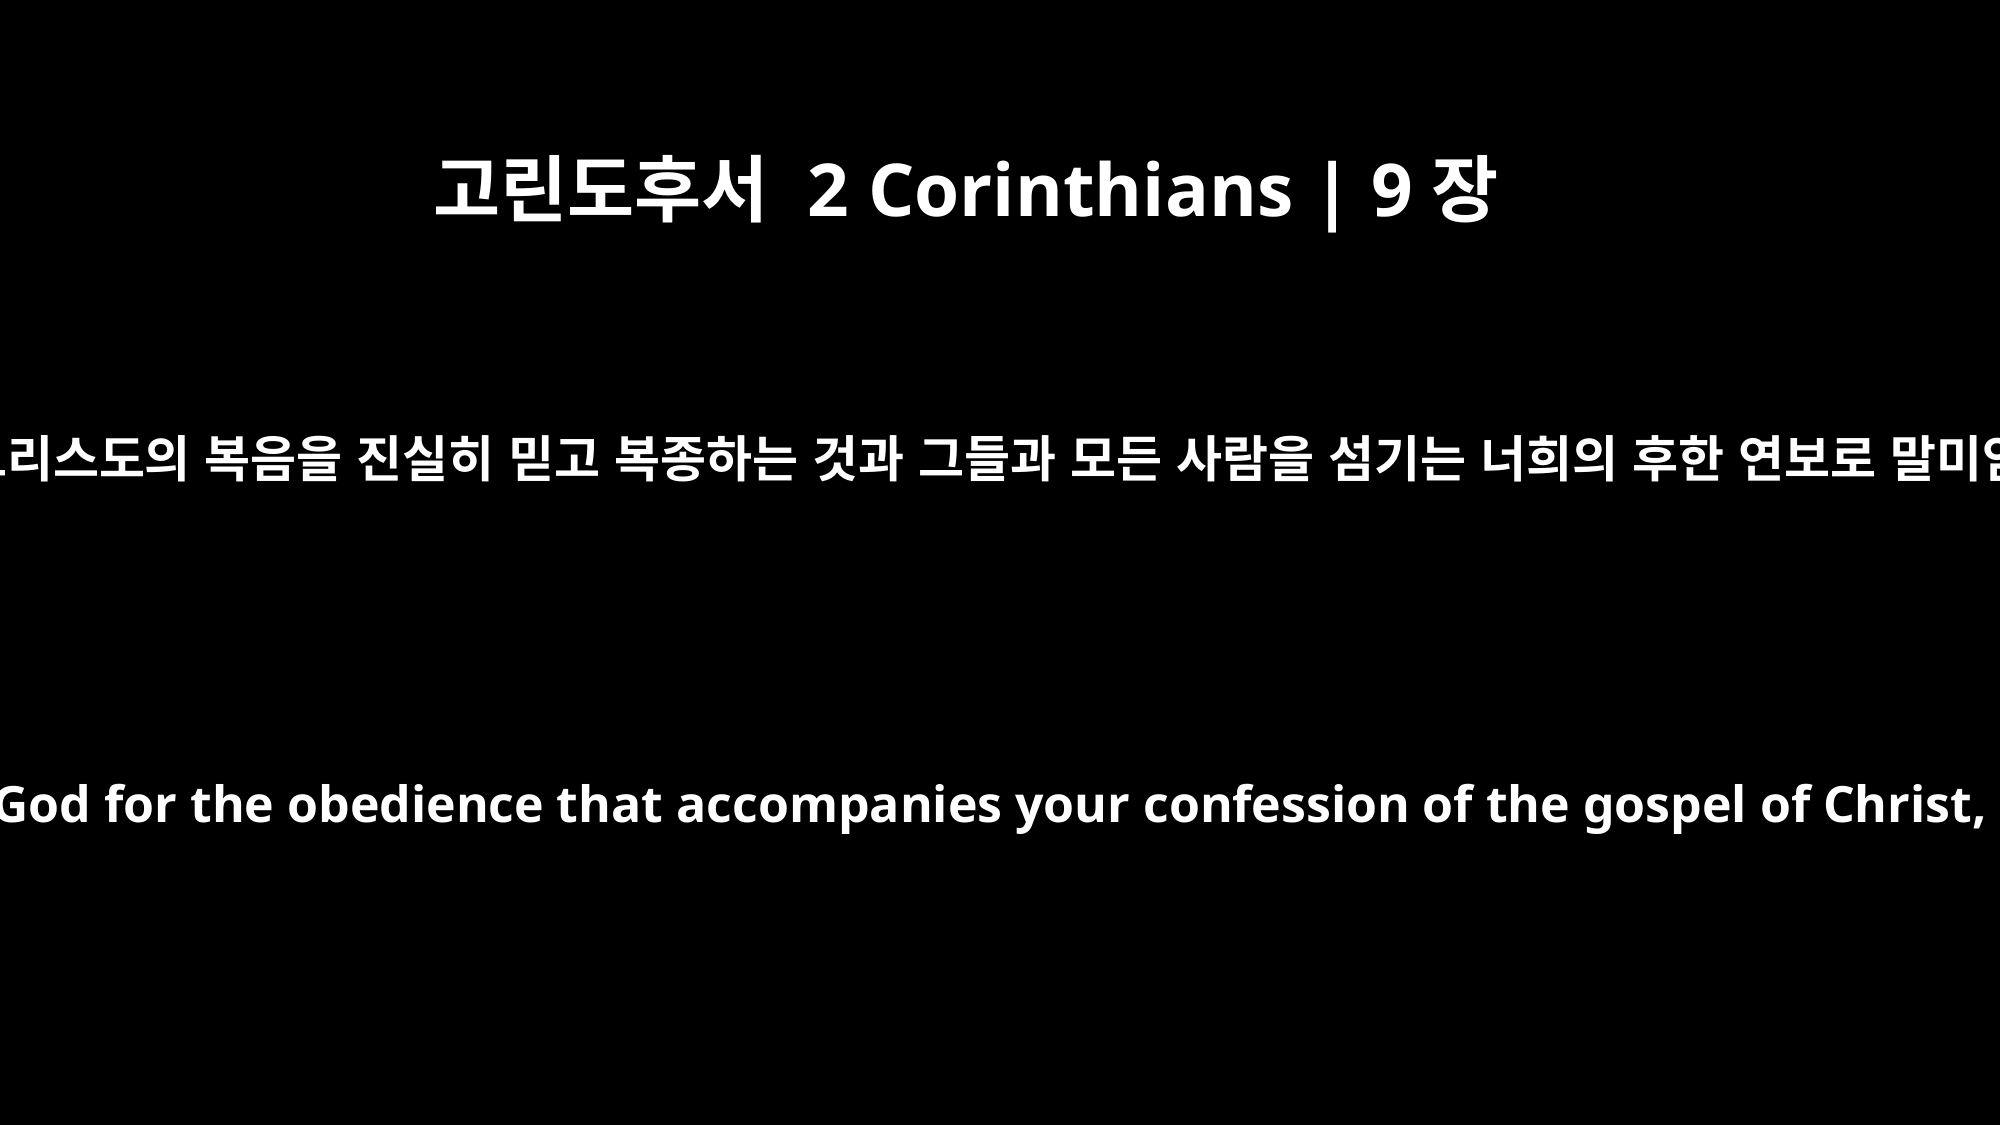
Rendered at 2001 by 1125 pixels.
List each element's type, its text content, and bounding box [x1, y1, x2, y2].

text_box 13 이 직무로 증거를 삼아 너희가 그리스도의 복음을 진실히 믿고 복종하는 것과 그들과 모든 사람을 섬기는 너희의 후한 연보로 말미암아 하나님께 영광을 돌리고 [0, 359, 2000, 495]
text_box Because of the service by which you have proved yourselves, men will praise God for the obedience that accompanies your confession of the gospel of Christ, and for your generosity in sharing with them and with everyone else. [0, 764, 2000, 840]
text_box 고린도후서 2 Corinthians | 9장 [418, 136, 1514, 239]
